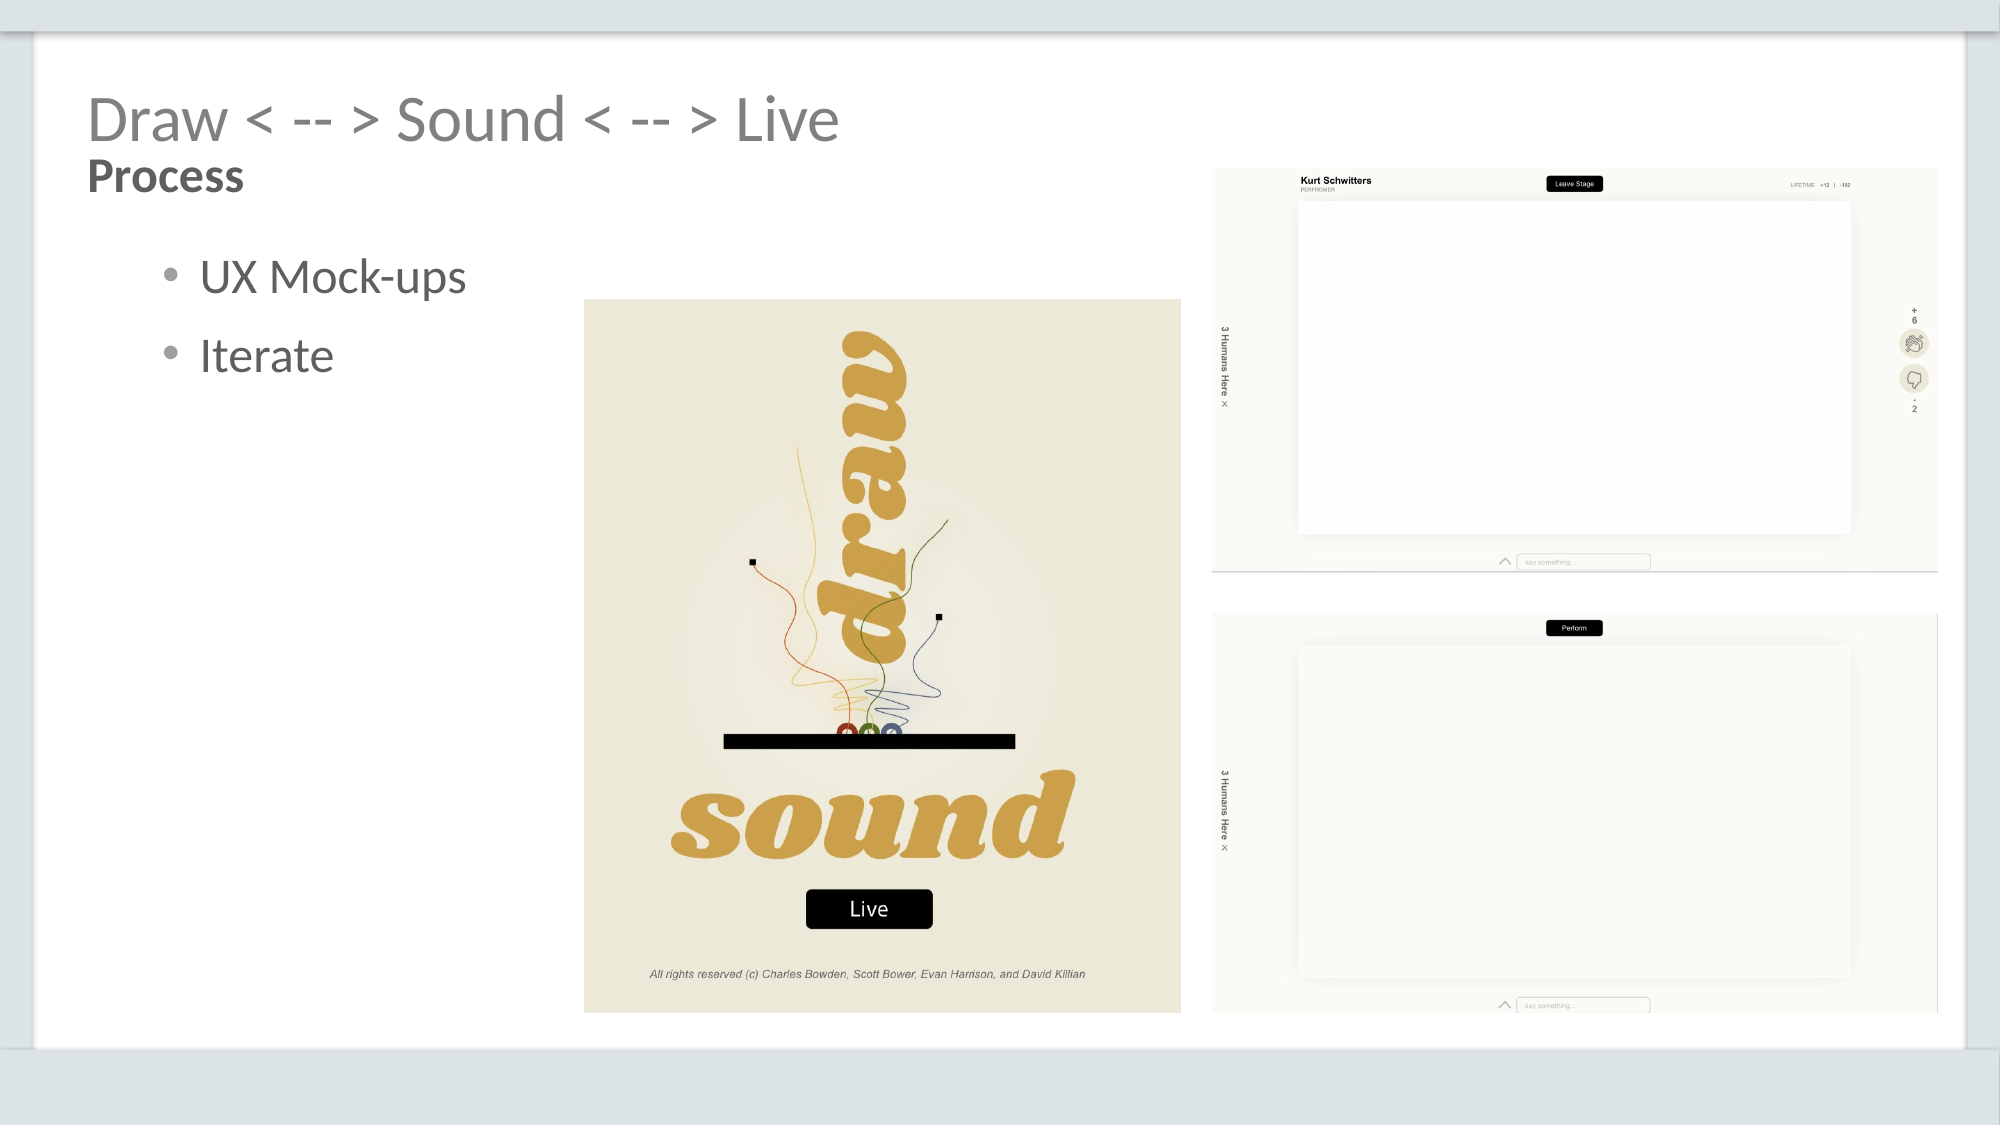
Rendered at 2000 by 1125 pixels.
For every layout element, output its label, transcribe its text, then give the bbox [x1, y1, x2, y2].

picture [1211, 613, 1938, 1013]
text_box UX Mock-ups Iterate [162, 249, 1150, 941]
title Draw < -- > Sound < -- > Live Process [87, 73, 1913, 220]
picture [1211, 168, 1938, 573]
picture [584, 299, 1181, 1013]
